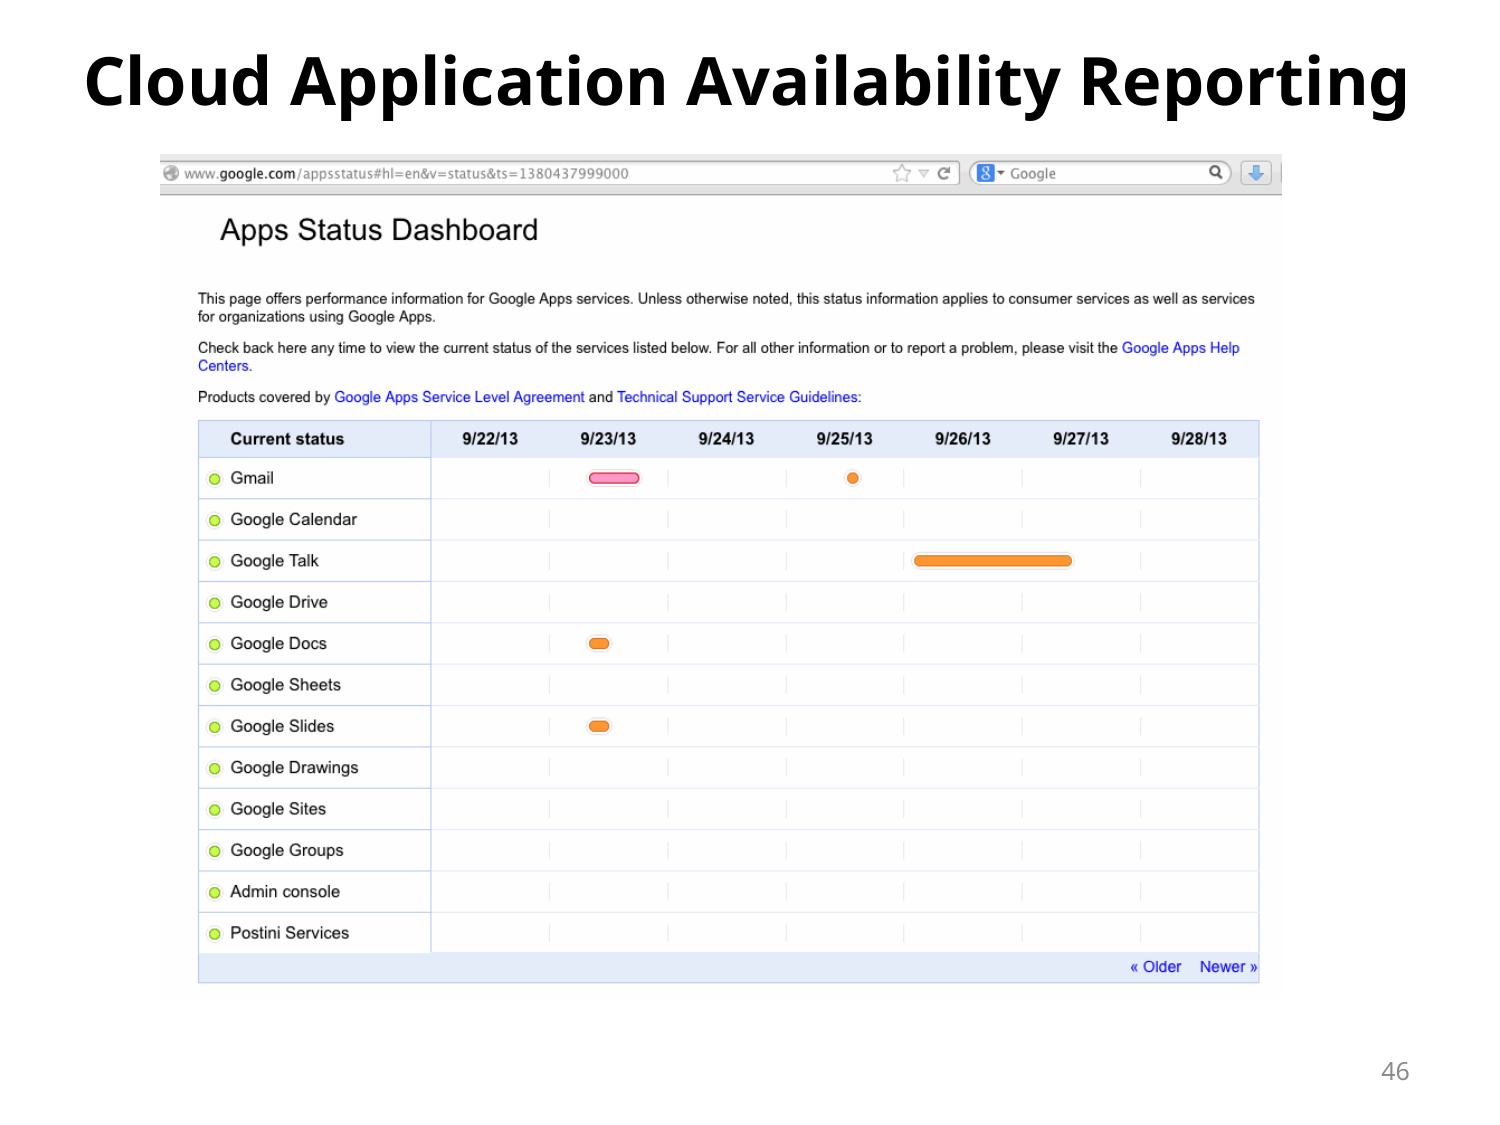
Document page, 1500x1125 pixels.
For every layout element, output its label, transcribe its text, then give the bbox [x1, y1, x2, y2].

picture [160, 154, 1282, 999]
slide_number 46 [1074, 1042, 1425, 1103]
title Cloud Application Availability Reporting [28, 22, 1467, 136]
